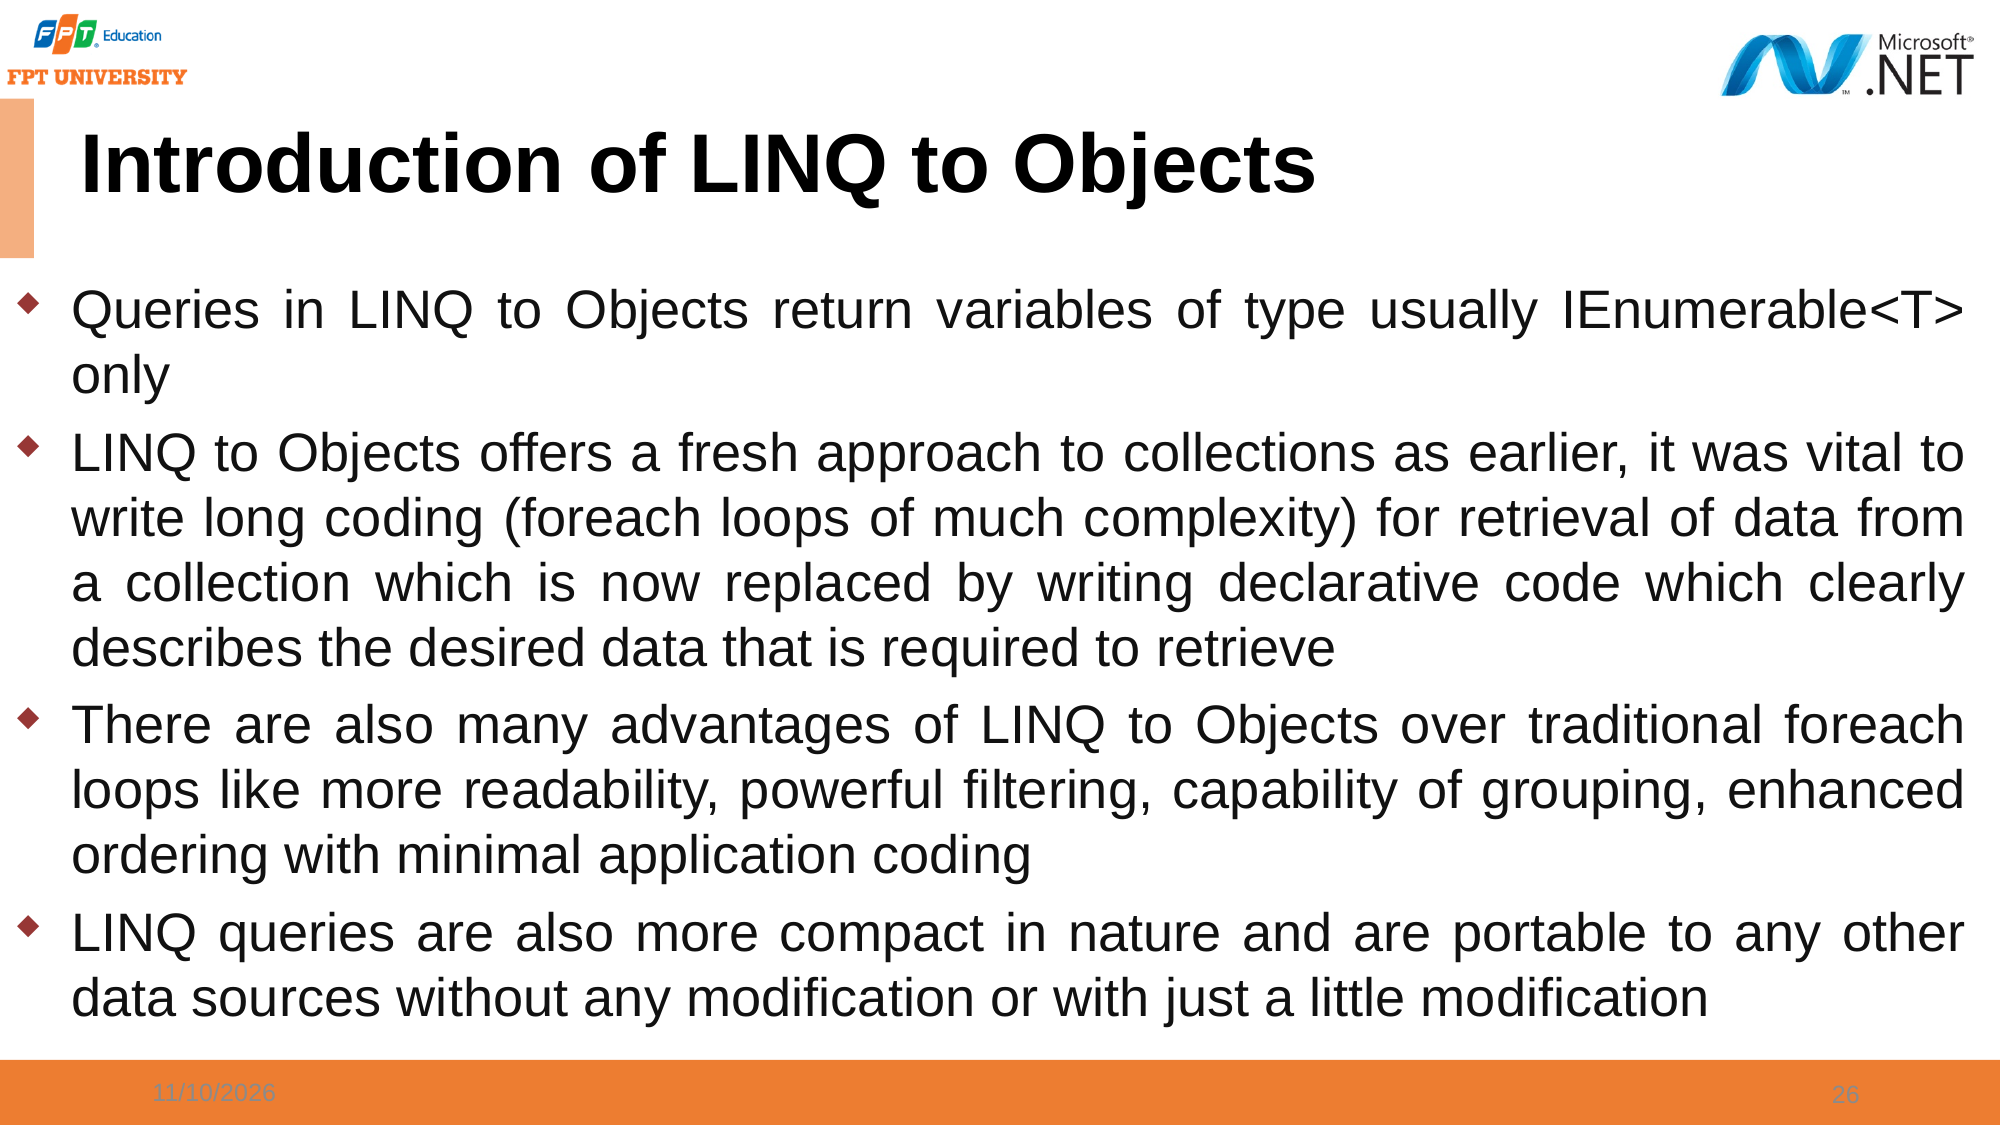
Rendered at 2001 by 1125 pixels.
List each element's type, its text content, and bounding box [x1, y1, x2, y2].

slide_number 26 [1424, 1063, 1875, 1123]
picture [1685, 0, 2001, 129]
text_box Queries in LINQ to Objects return variables of type usually IEnumerable<T> only LINQ to Objects offers a fresh approach to collections as earlier, it was vital to write long coding (foreach loops of much complexity) for retrieval of data from a collection which is now replaced by writing declarative code which clearly describes the desired data that is required to retrieve There are also many advantages of LINQ to Objects over traditional foreach loops like more readability, powerful filtering, capability of grouping, enhanced ordering with minimal application coding LINQ queries are also more compact in nature and are portable to any other data sources without any modification or with just a little modification [0, 267, 1984, 1035]
title Introduction of LINQ to Objects [65, 118, 1895, 213]
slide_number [137, 1061, 588, 1122]
picture [0, 0, 194, 95]
